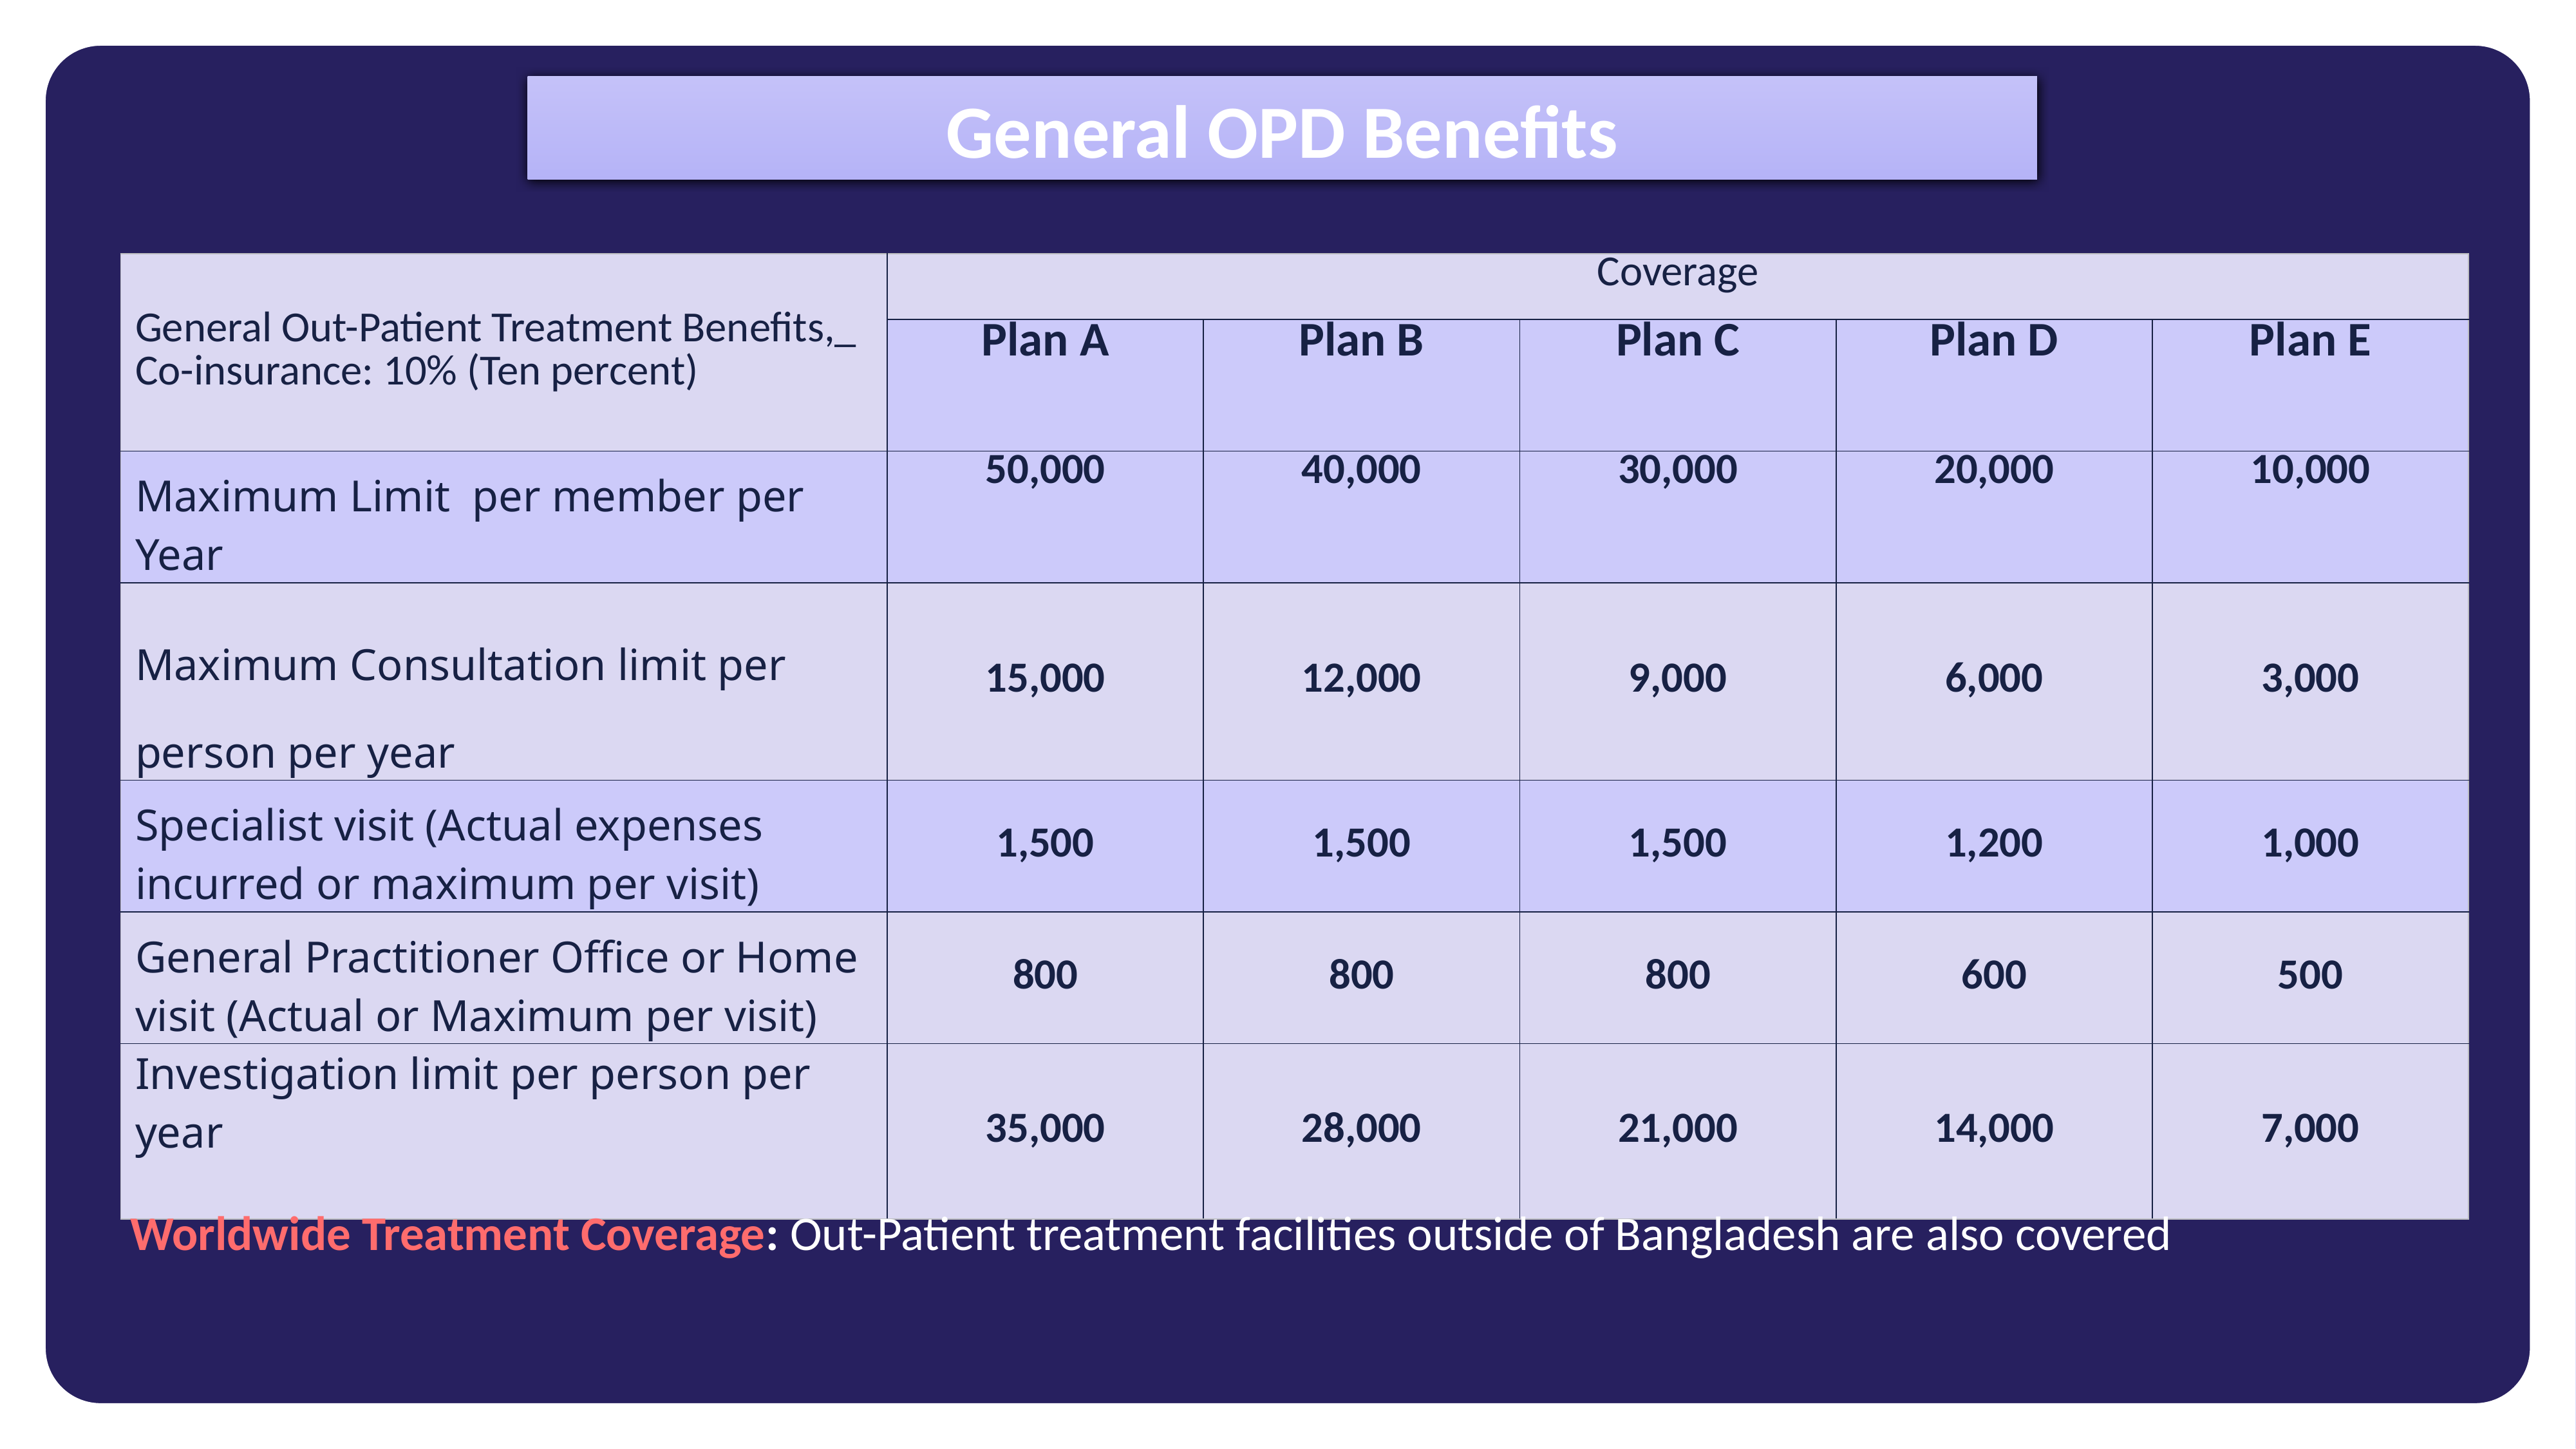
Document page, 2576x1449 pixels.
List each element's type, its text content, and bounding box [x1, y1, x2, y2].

table_cell 21,000 [1520, 1044, 1836, 1197]
table_cell 35,000 [888, 1044, 1203, 1197]
table_cell 20,000 [1837, 451, 2152, 582]
table_cell 3,000 [2153, 583, 2468, 780]
table_cell 50,000 [888, 451, 1203, 582]
table_cell Plan B [1204, 320, 1519, 451]
table_cell Plan C [1520, 320, 1836, 451]
table_cell 800 [1204, 913, 1519, 1043]
table_cell 600 [1837, 913, 2152, 1043]
table_cell 500 [2153, 913, 2468, 1043]
table_cell Plan E [2153, 320, 2468, 451]
table_cell 1,000 [2153, 781, 2468, 911]
table_cell Investigation limit per person per year [121, 1044, 887, 1197]
title General OPD Benefits [527, 76, 2037, 180]
table_cell 30,000 [1520, 451, 1836, 582]
text_box Worldwide Treatment Coverage: Out-Patient treatment facilities outside of Bangladesh are also covered [120, 1197, 2356, 1265]
table_cell Plan D [1837, 320, 2152, 451]
table_cell 40,000 [1204, 451, 1519, 582]
table_cell Maximum Limit per member per Year [121, 451, 887, 582]
table_cell 800 [888, 913, 1203, 1043]
table_cell Maximum Consultation limit per person per year [121, 583, 887, 780]
table_header General Out-Patient Treatment Benefits,_ Co-insurance: 10% (Ten percent) [121, 254, 887, 451]
table_cell 1,500 [1204, 781, 1519, 911]
table_cell 1,500 [1520, 781, 1836, 911]
table_cell 6,000 [1837, 583, 2152, 780]
table_cell 15,000 [888, 583, 1203, 780]
table_cell 1,500 [888, 781, 1203, 911]
table_cell 12,000 [1204, 583, 1519, 780]
table_cell 14,000 [1837, 1044, 2152, 1197]
table_cell 1,200 [1837, 781, 2152, 911]
table_header Coverage [888, 254, 2468, 319]
table_cell 28,000 [1204, 1044, 1519, 1197]
table_cell Plan A [888, 320, 1203, 451]
table_cell 10,000 [2153, 451, 2468, 582]
table_cell General Practitioner Office or Home visit (Actual or Maximum per visit) [121, 913, 887, 1043]
table_cell 7,000 [2153, 1044, 2468, 1218]
table_cell 800 [1520, 913, 1836, 1043]
table_cell Specialist visit (Actual expenses incurred or maximum per visit) [121, 781, 887, 911]
table_cell 9,000 [1520, 583, 1836, 780]
